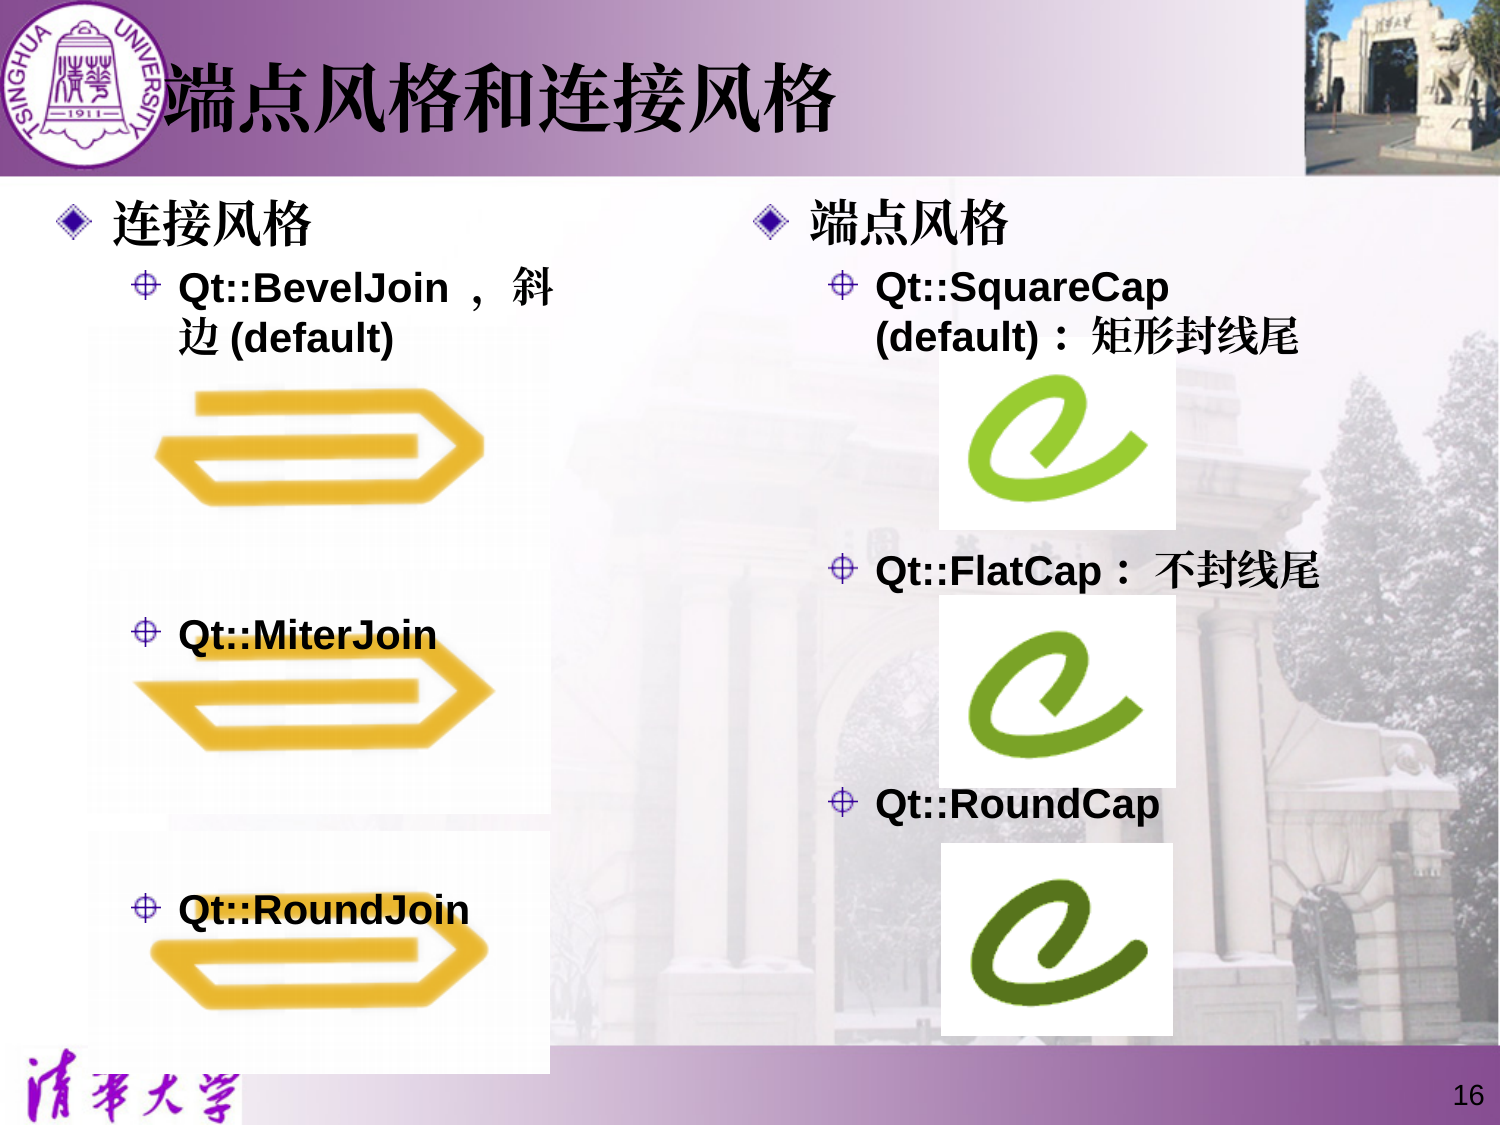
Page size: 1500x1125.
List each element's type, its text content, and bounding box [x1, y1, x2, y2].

picture [0, 0, 1500, 1125]
slide_number 16 [1257, 1068, 1500, 1125]
text_box 端点风格 Qt::SquareCap (default)：矩形封线尾 Qt::FlatCap：不封线尾 Qt::RoundCap [738, 184, 1412, 1047]
list 连接风格 Qt::BevelJoin ，斜边(default) Qt::MiterJoin Qt::RoundJoin [40, 184, 609, 1048]
title 端点风格和连接风格 [147, 30, 1022, 162]
